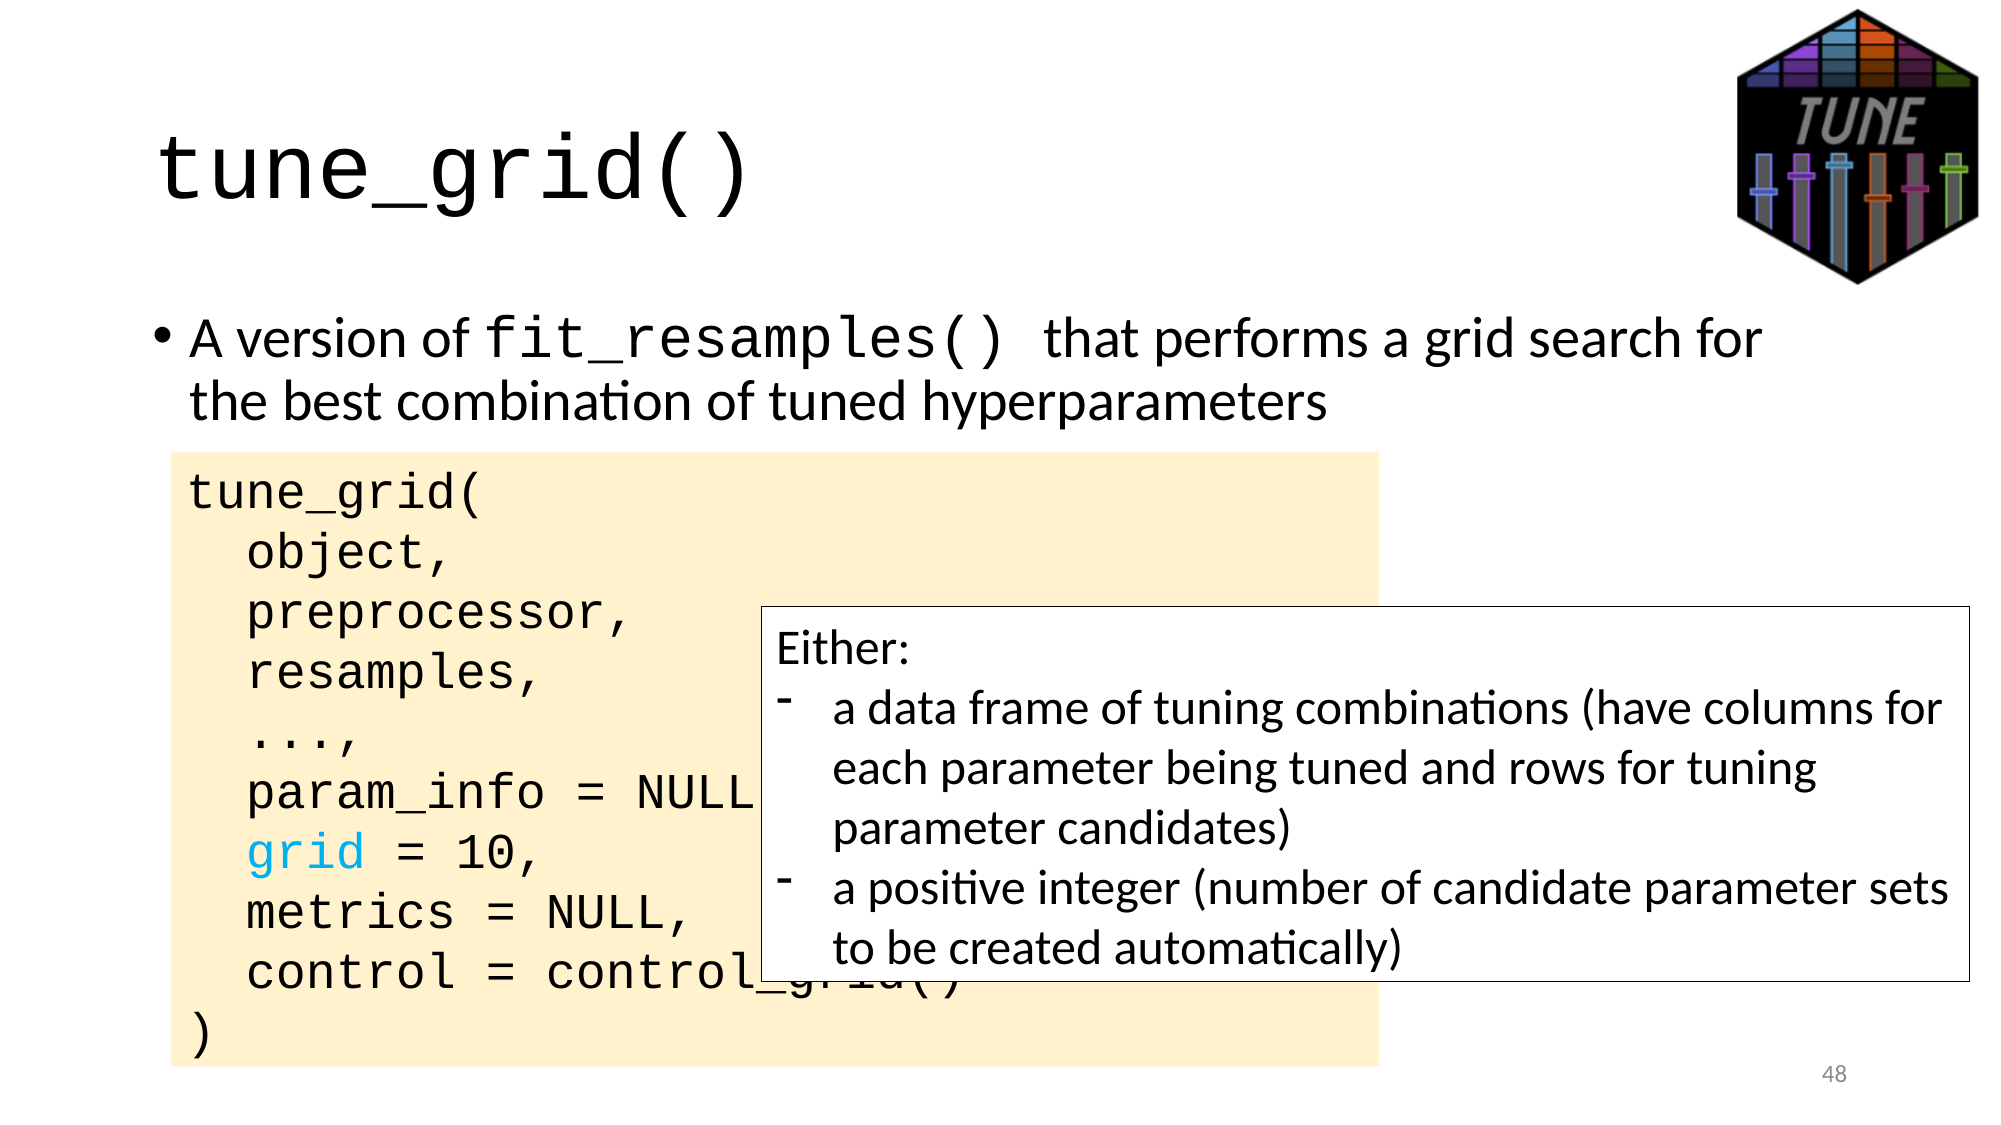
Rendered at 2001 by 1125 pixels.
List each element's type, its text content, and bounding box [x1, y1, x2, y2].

title tune_grid() [137, 59, 1707, 278]
text_box tune_grid( object, preprocessor, resamples, ..., param_info = NULL, grid = 10, metrics = NULL, control = control_grid() ) [171, 451, 1379, 1067]
slide_number 48 [1412, 1042, 1863, 1103]
list A version of fit_resamples() that performs a grid search for the best combination of tuned hyperparameters [137, 299, 1863, 1125]
text_box Either: a data frame of tuning combinations (have columns for each parameter being tuned and rows for tuning parameter candidates) a positive integer (number of candidate parameter sets to be created automatically) [761, 606, 1970, 982]
picture [1707, 0, 2000, 300]
